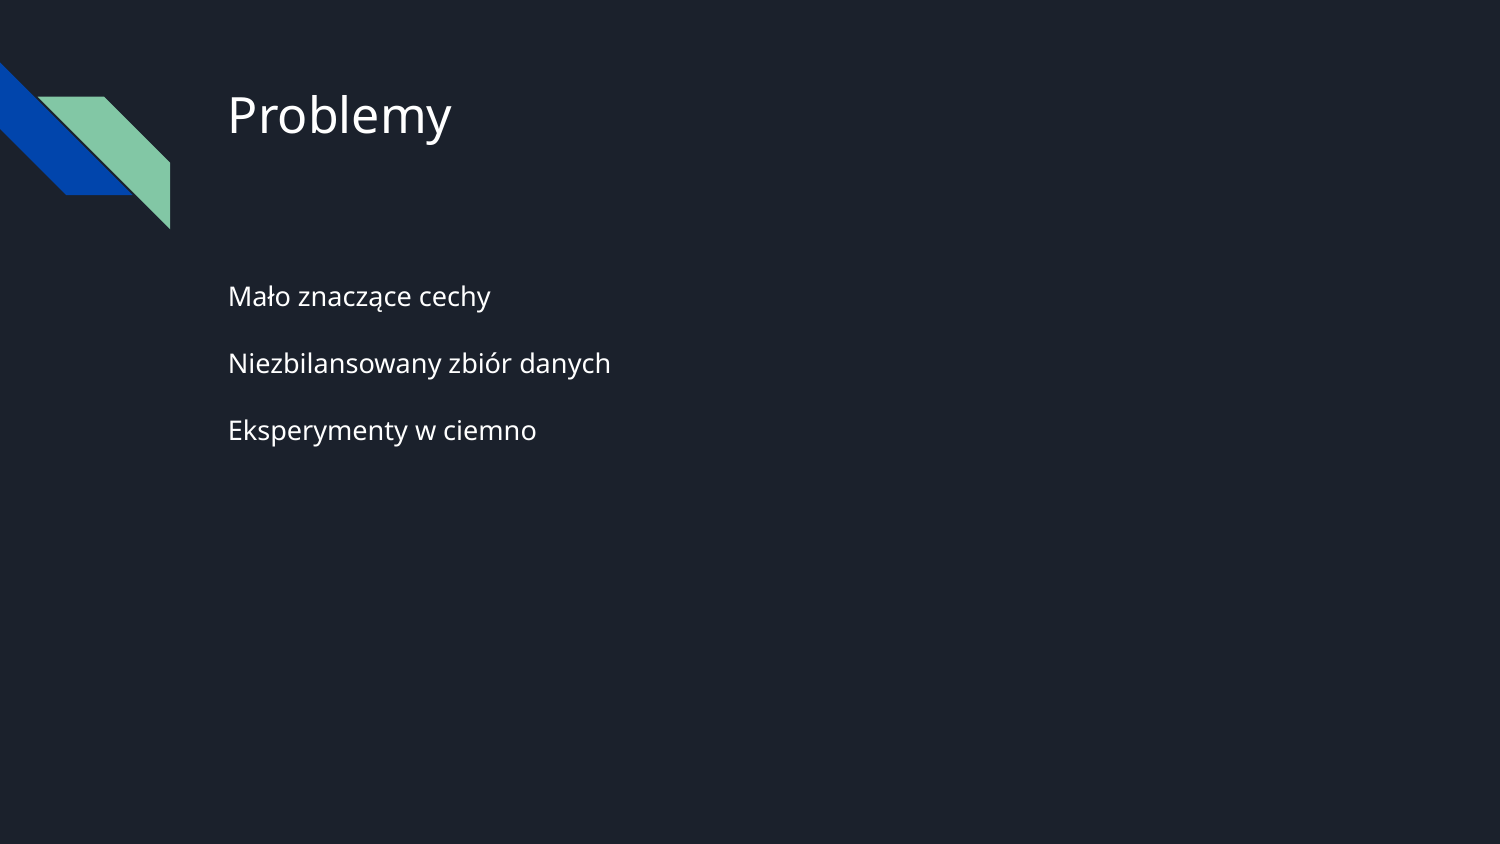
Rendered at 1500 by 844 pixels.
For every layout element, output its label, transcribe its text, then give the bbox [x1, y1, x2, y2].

list Mało znaczące cechy Niezbilansowany zbiór danych Eksperymenty w ciemno [212, 257, 1368, 735]
title Problemy [212, 64, 1368, 215]
